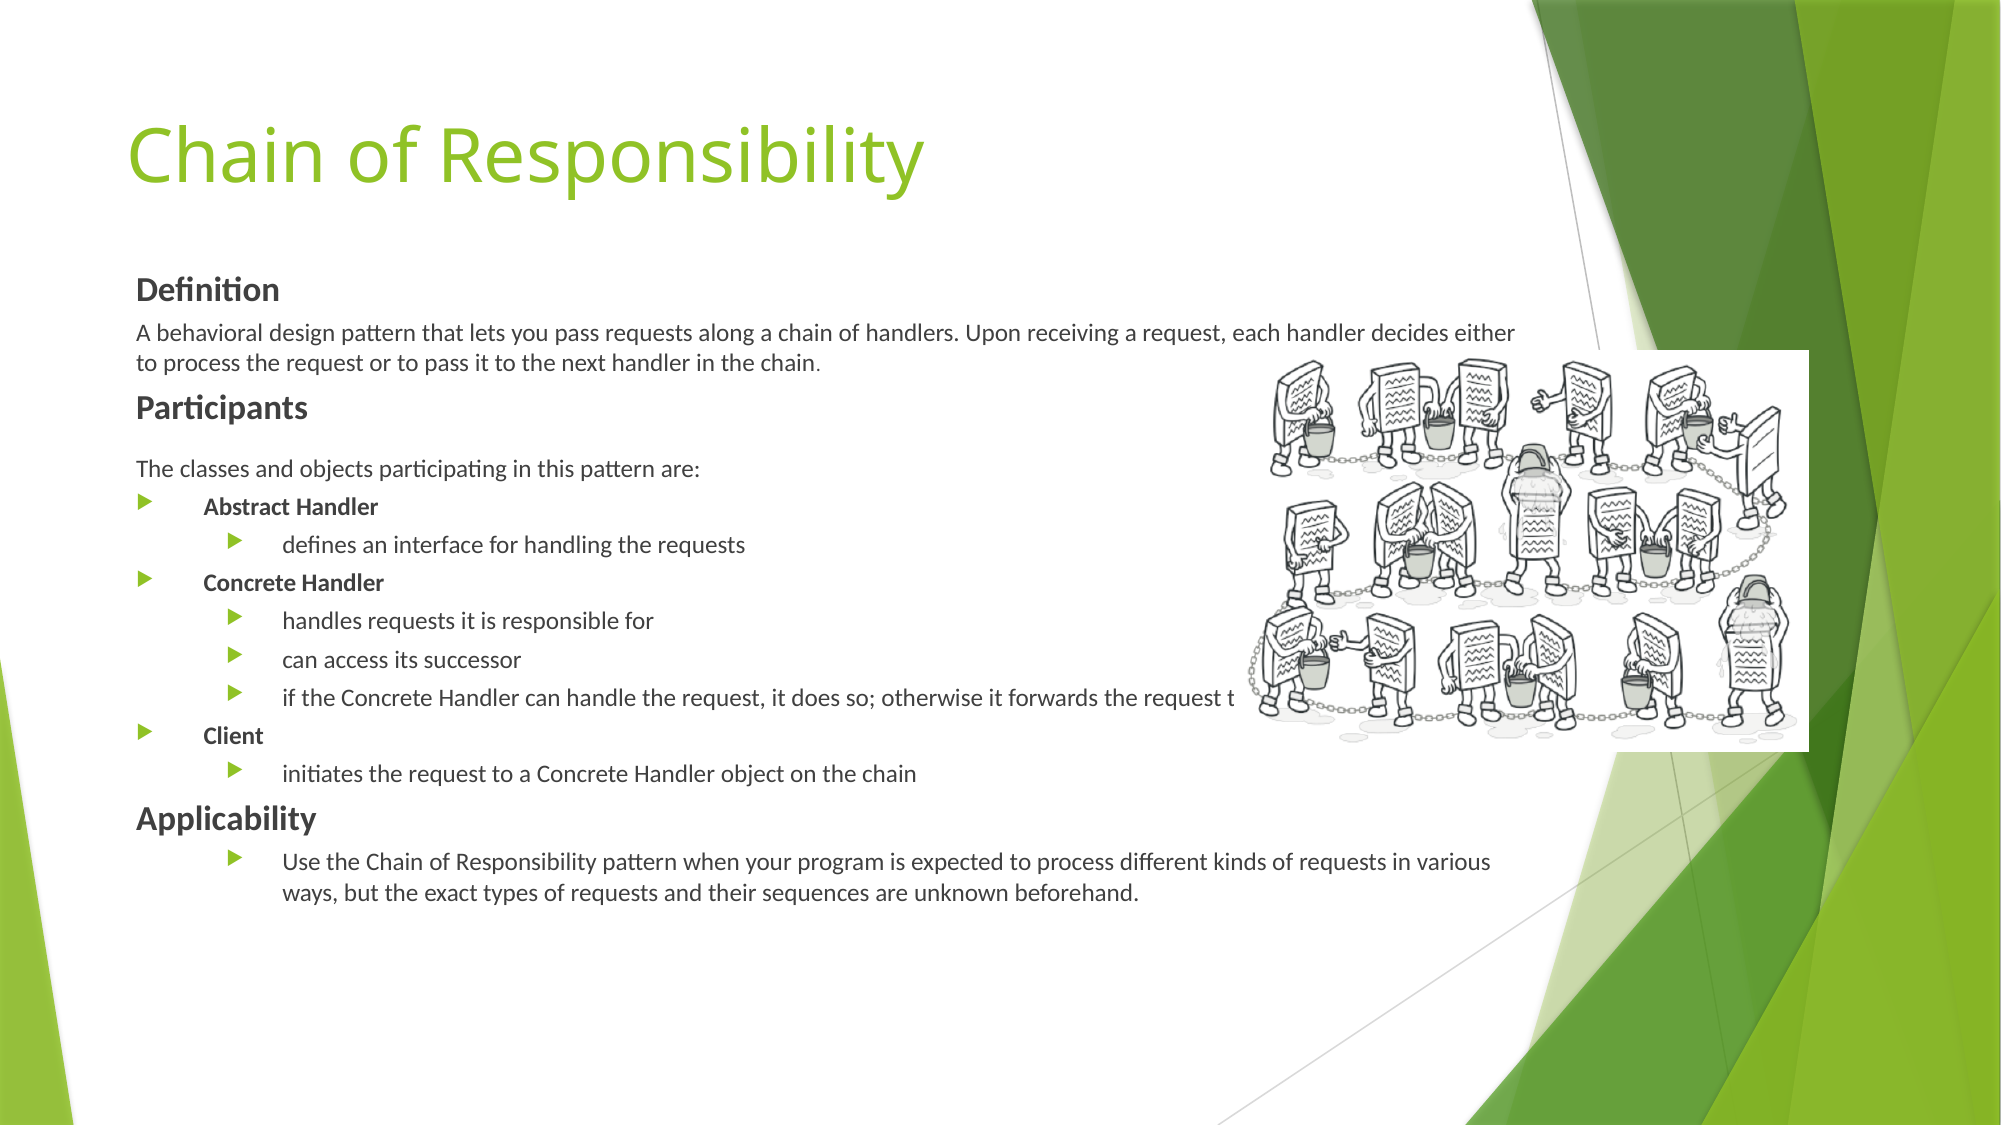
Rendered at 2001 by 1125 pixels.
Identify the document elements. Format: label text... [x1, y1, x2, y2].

title Chain of Responsibility [111, 99, 1522, 230]
list Definition A behavioral design pattern that lets you pass requests along a chain of handlers. Upon receiving a request, each handler decides either to process the request or to pass it to the next handler in the chain. Participants The classes and objects participating in this pattern are: Abstract Handler defines an interface for handling the requests Concrete Handler handles requests it is responsible for can access its successor if the Concrete Handler can handle the request, it does so; otherwise it forwards the request to its successor Client initiates the request to a Concrete Handler object on the chain Applicability Use the Chain of Responsibility pattern when your program is expected to process different kinds of requests in various ways, but the exact types of requests and their sequences are unknown beforehand. [121, 258, 1532, 1000]
picture [1233, 349, 1810, 753]
